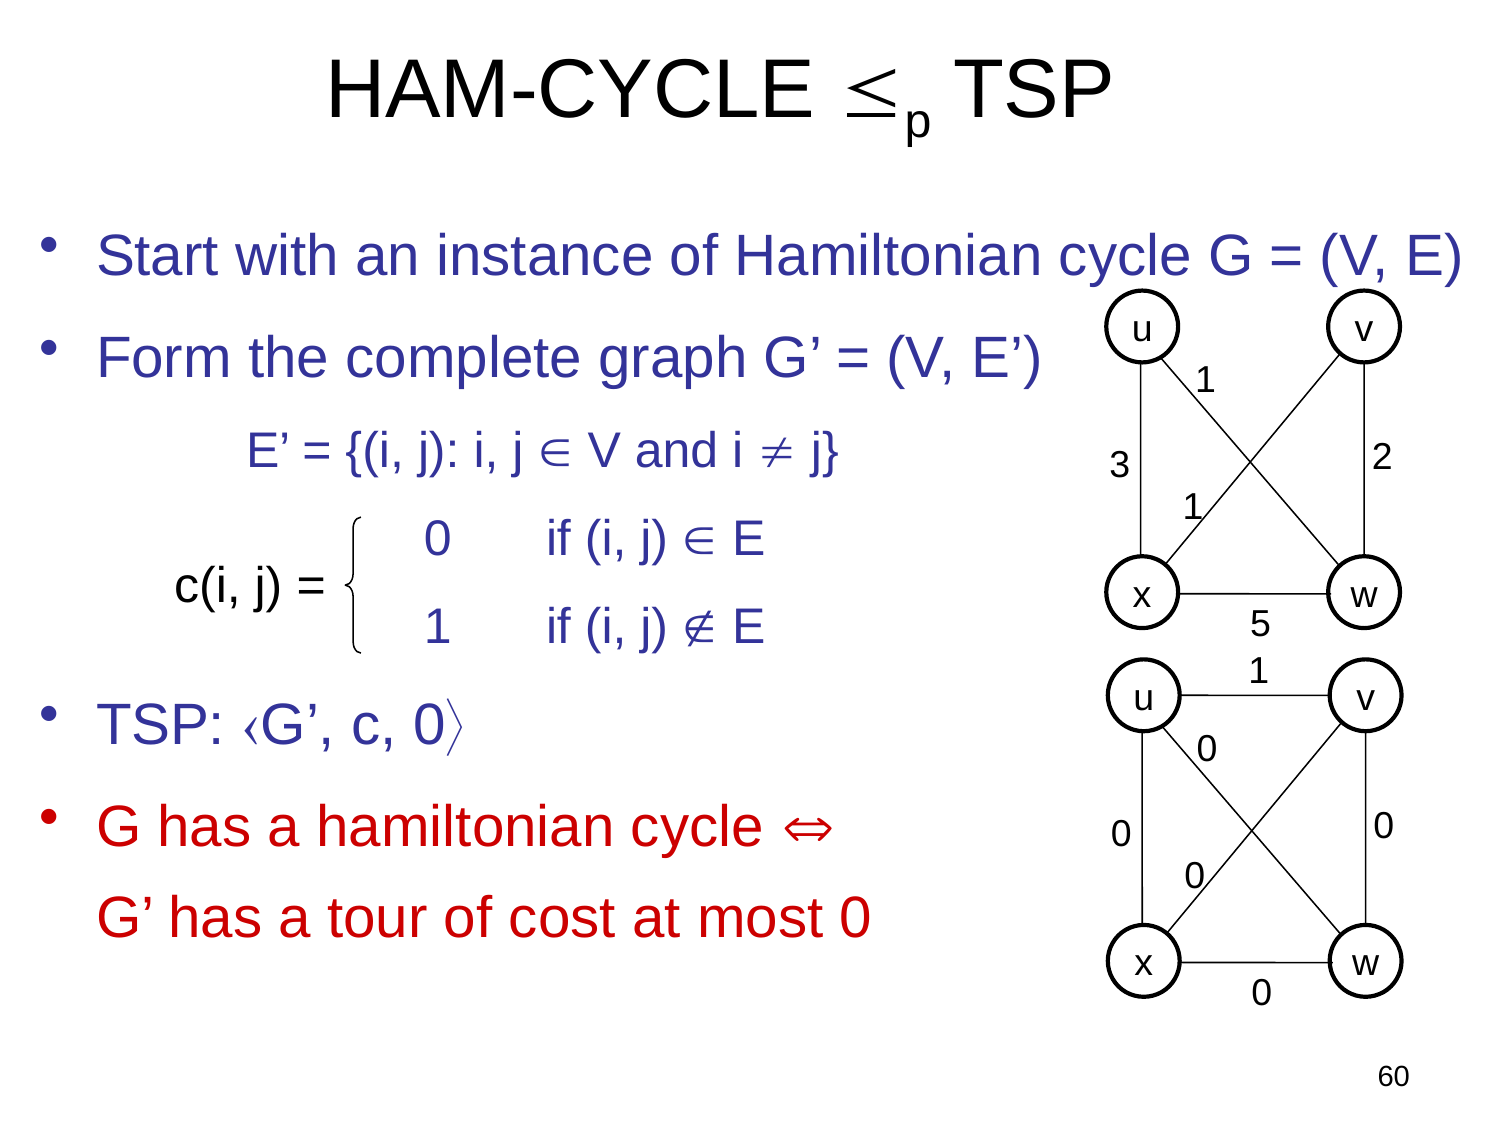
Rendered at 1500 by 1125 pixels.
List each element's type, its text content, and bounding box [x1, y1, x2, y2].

text_box u [1106, 290, 1179, 363]
slide_number 60 [1074, 1076, 1426, 1103]
text_box c(i, j) = [159, 545, 341, 620]
text_box 5 [1235, 591, 1286, 637]
text_box 3 [1094, 432, 1145, 493]
text_box w [1328, 556, 1401, 629]
list Start with an instance of Hamiltonian cycle G = (V, E) Form the complete graph G’ = (V, E’) E’ = {(i, j): i, j  V and i  j} 0 if (i, j)  E 1 if (i, j)  E TSP: G’, c, 0 G has a hamiltonian cycle  G’ has a tour of cost at most 0 [24, 188, 1500, 1076]
title HAM-CYCLE p TSP [55, 16, 1407, 166]
text_box [345, 517, 361, 654]
text_box 1 [1180, 348, 1231, 408]
text_box v [1328, 290, 1401, 363]
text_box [1095, 638, 1410, 1022]
text_box 1 [1167, 474, 1219, 535]
text_box 2 [1357, 424, 1408, 485]
text_box x [1106, 556, 1179, 629]
